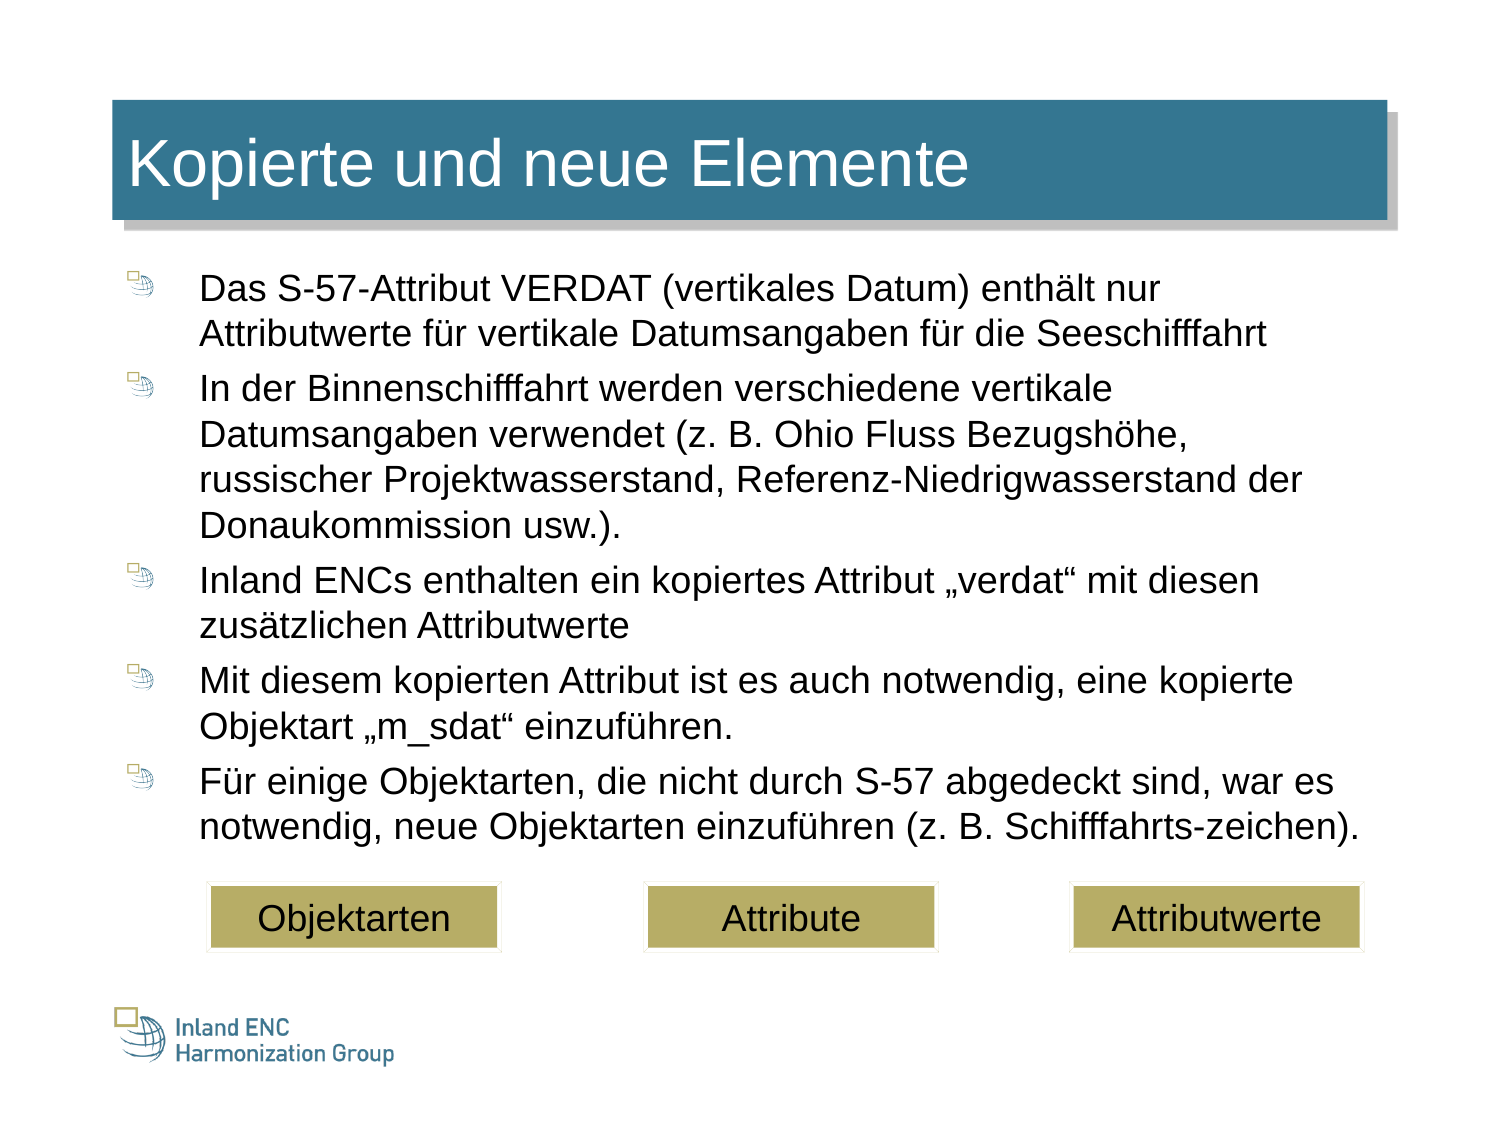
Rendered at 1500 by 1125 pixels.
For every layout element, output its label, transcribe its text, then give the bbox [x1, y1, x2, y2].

picture [126, 562, 156, 593]
picture [126, 270, 156, 301]
picture [126, 663, 156, 694]
picture [126, 763, 156, 794]
text_box Attribute [643, 881, 939, 953]
picture [112, 1005, 396, 1068]
text_box Das S-57-Attribut VERDAT (vertikales Datum) enthält nur Attributwerte für vertikale Datumsangaben für die Seeschifffahrt In der Binnenschifffahrt werden verschiedene vertikale Datumsangaben verwendet (z. B. Ohio Fluss Bezugshöhe, russischer Projektwasserstand, Referenz-Niedrigwasserstand der Donaukommission usw.). Inland ENCs enthalten ein kopiertes Attribut „verdat“ mit diesen zusätzlichen Attributwerte Mit diesem kopierten Attribut ist es auch notwendig, eine kopierte Objektart „m_sdat“ einzuführen. Für einige Objektarten, die nicht durch S-57 abgedeckt sind, war es notwendig, neue Objektarten einzuführen (z. B. Schifffahrts-zeichen). [112, 255, 1388, 868]
text_box Attributwerte [1069, 881, 1365, 953]
text_box Kopierte und neue Elemente [112, 99, 1388, 220]
text_box Objektarten [206, 881, 502, 953]
picture [126, 371, 156, 402]
